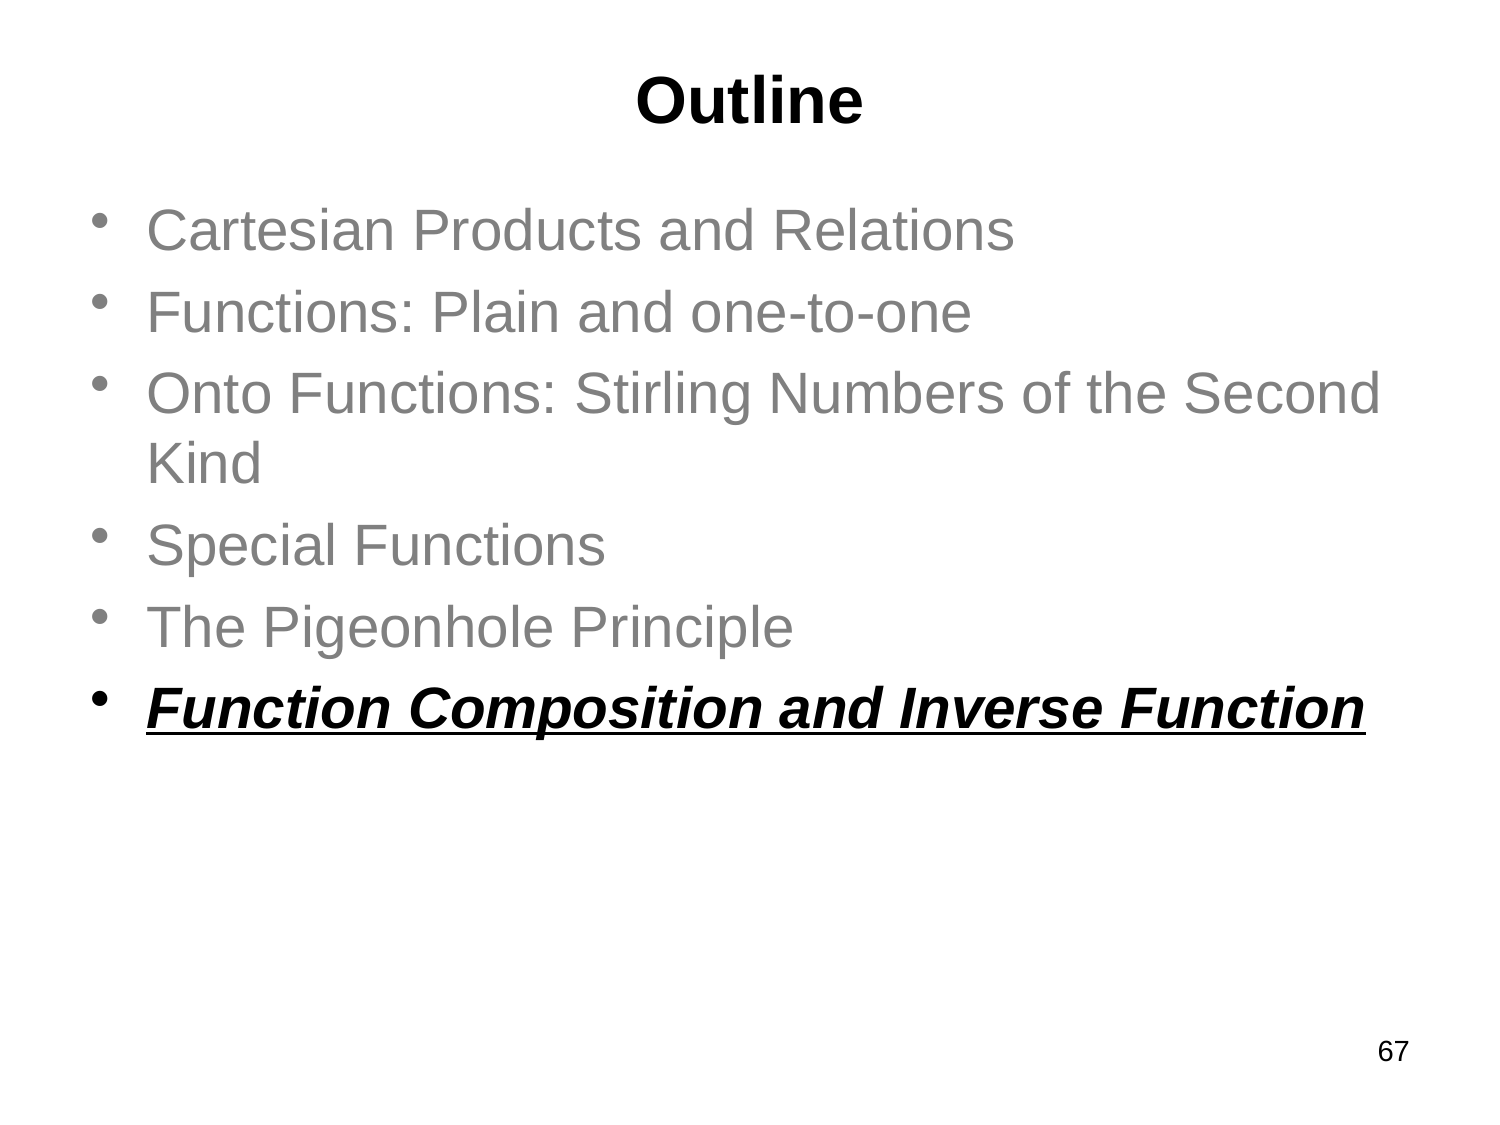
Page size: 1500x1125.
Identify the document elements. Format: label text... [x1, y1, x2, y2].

title Outline [75, 45, 1425, 149]
slide_number 67 [1074, 1024, 1425, 1103]
list Cartesian Products and Relations Functions: Plain and one-to-one Onto Functions: Stirling Numbers of the Second Kind Special Functions The Pigeonhole Principle Function Composition and Inverse Function [75, 184, 1425, 1005]
